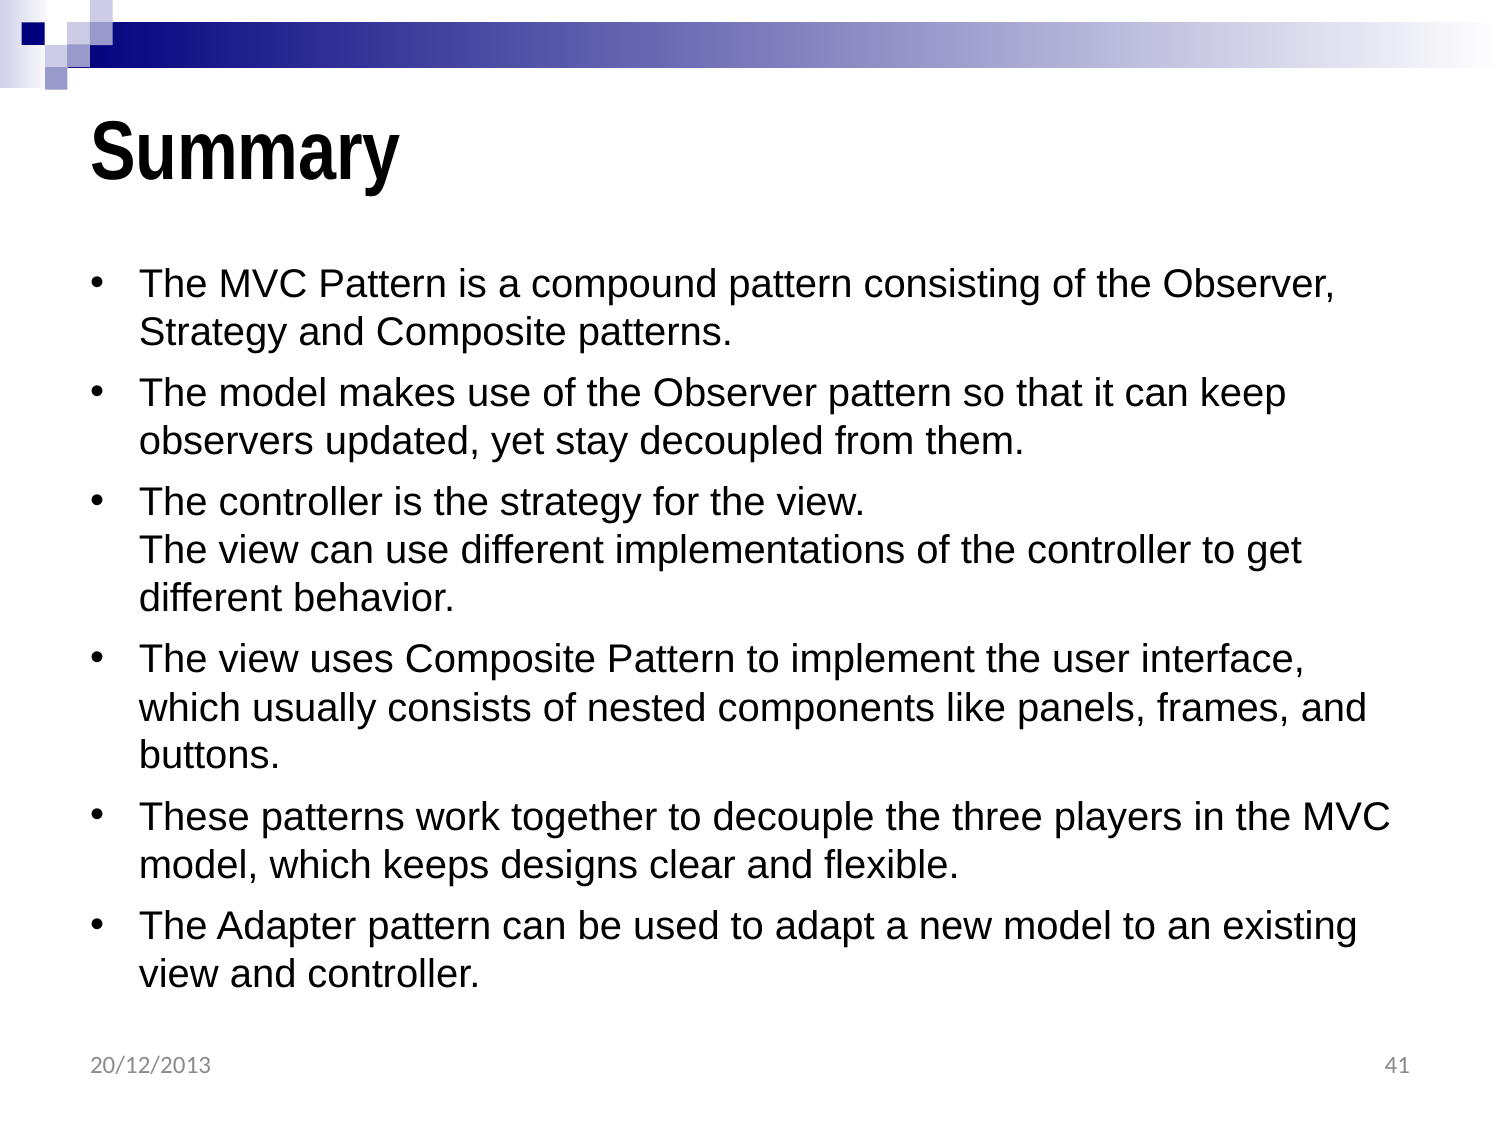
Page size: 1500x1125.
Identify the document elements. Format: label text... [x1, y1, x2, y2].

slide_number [75, 1037, 425, 1091]
title Summary [75, 67, 1425, 225]
slide_number 41 [1074, 1037, 1425, 1091]
list The MVC Pattern is a compound pattern consisting of the Observer, Strategy and Composite patterns. The model makes use of the Observer pattern so that it can keep observers updated, yet stay decoupled from them. The controller is the strategy for the view. The view can use different implementations of the controller to get different behavior. The view uses Composite Pattern to implement the user interface, which usually consists of nested components like panels, frames, and buttons. These patterns work together to decouple the three players in the MVC model, which keeps designs clear and flexible. The Adapter pattern can be used to adapt a new model to an existing view and controller. [75, 249, 1425, 1013]
